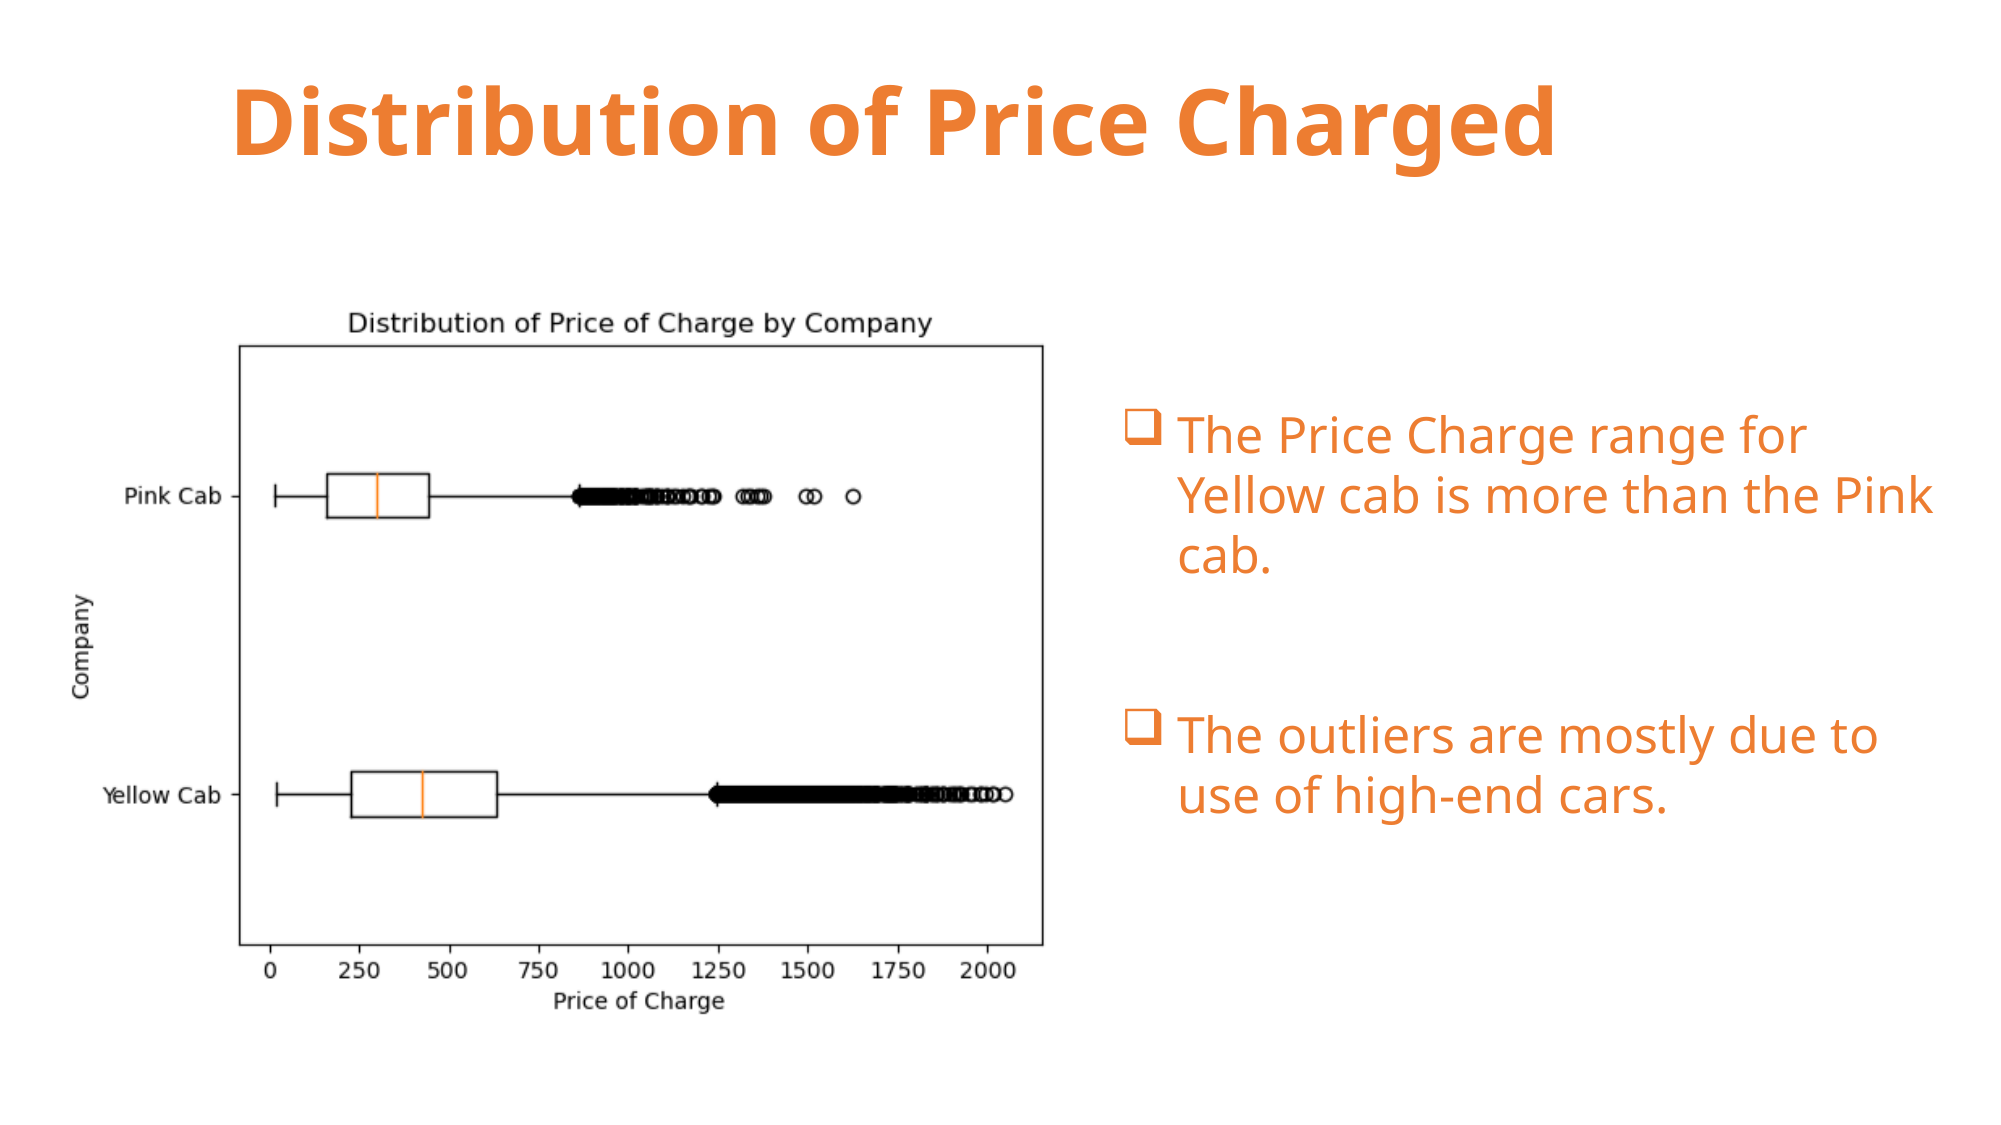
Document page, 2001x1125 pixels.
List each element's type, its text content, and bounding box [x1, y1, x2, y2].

title Distribution of Price Charged [214, 51, 1940, 200]
text_box The Price Charge range for Yellow cab is more than the Pink cab. The outliers are mostly due to use of high-end cars. [1107, 396, 1959, 831]
picture [32, 289, 1107, 1045]
